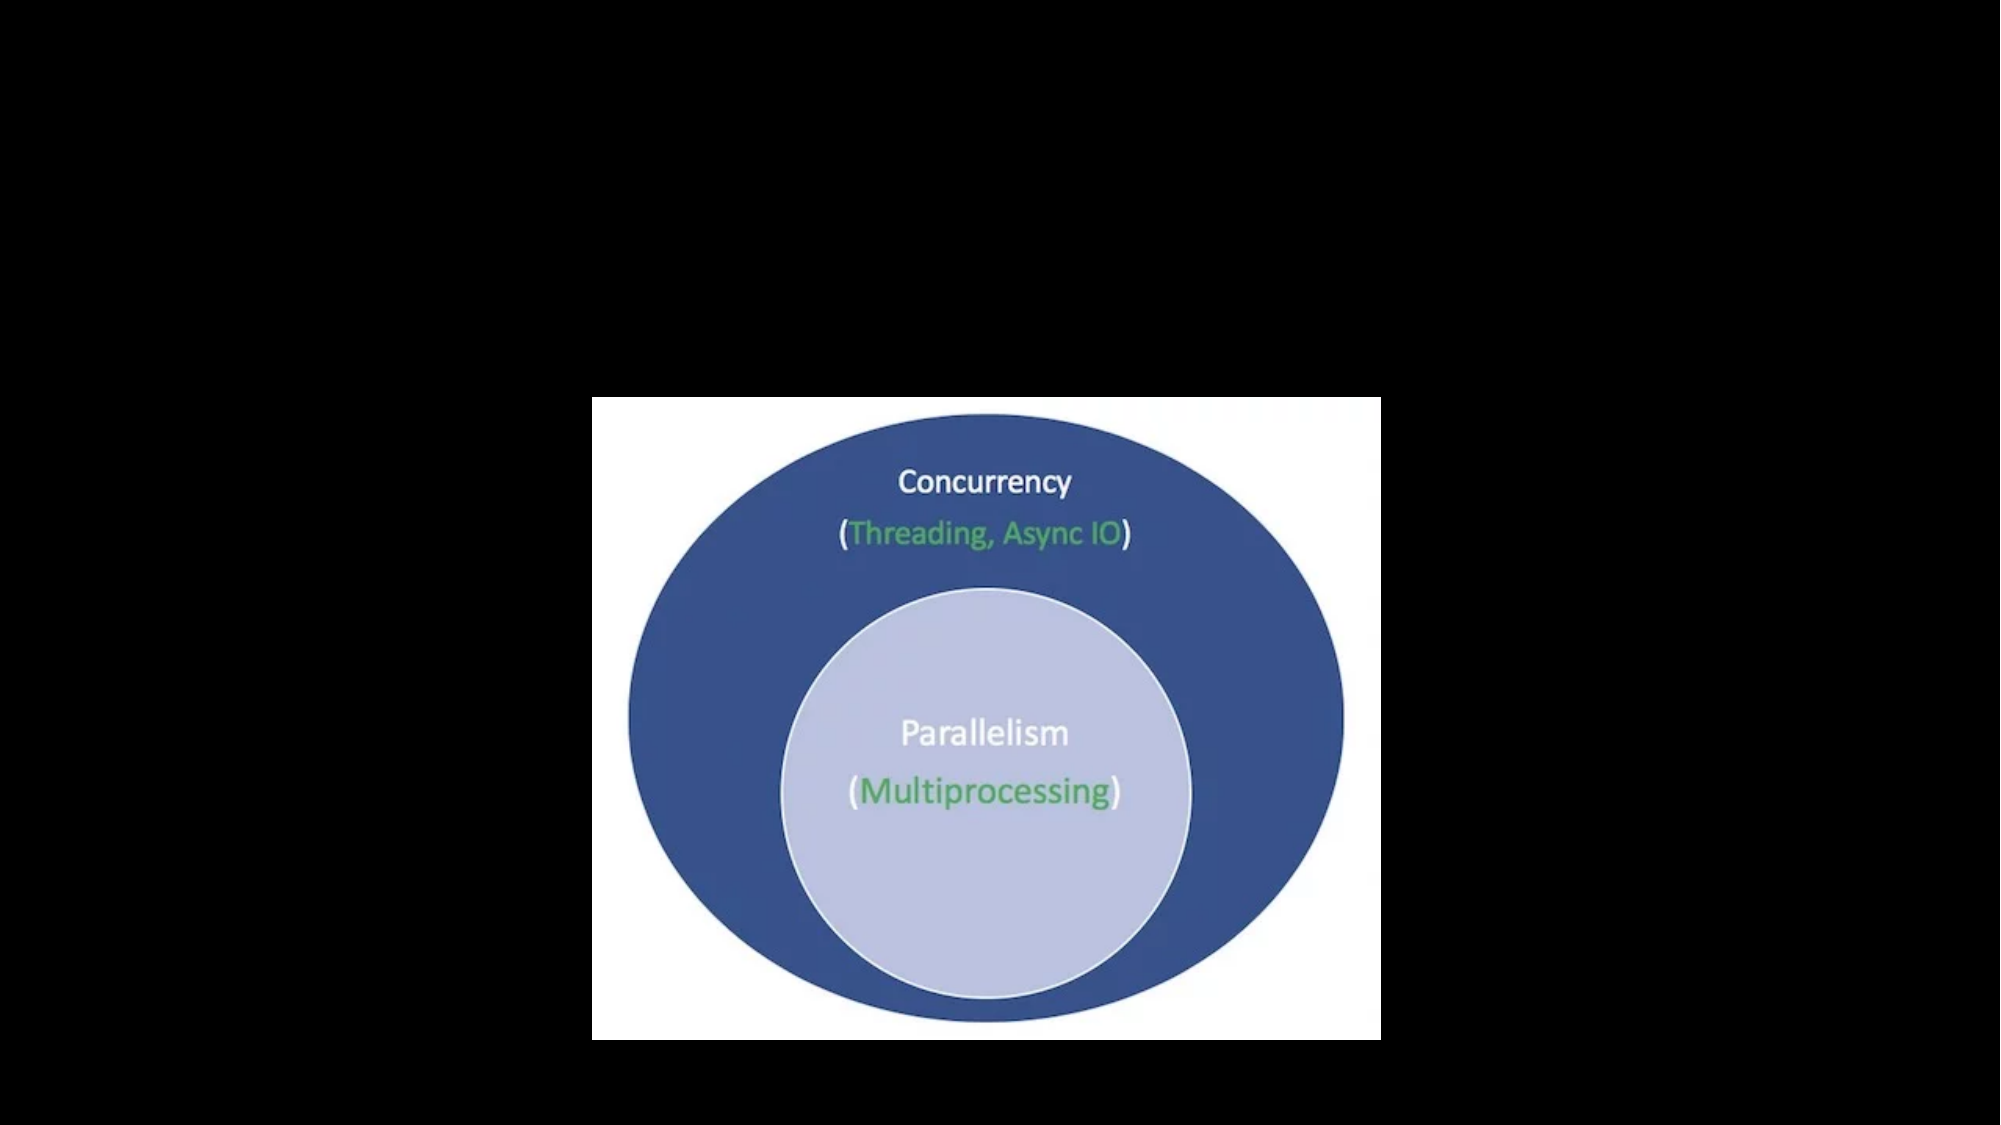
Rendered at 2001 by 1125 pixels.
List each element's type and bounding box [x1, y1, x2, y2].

picture [592, 396, 1381, 1040]
